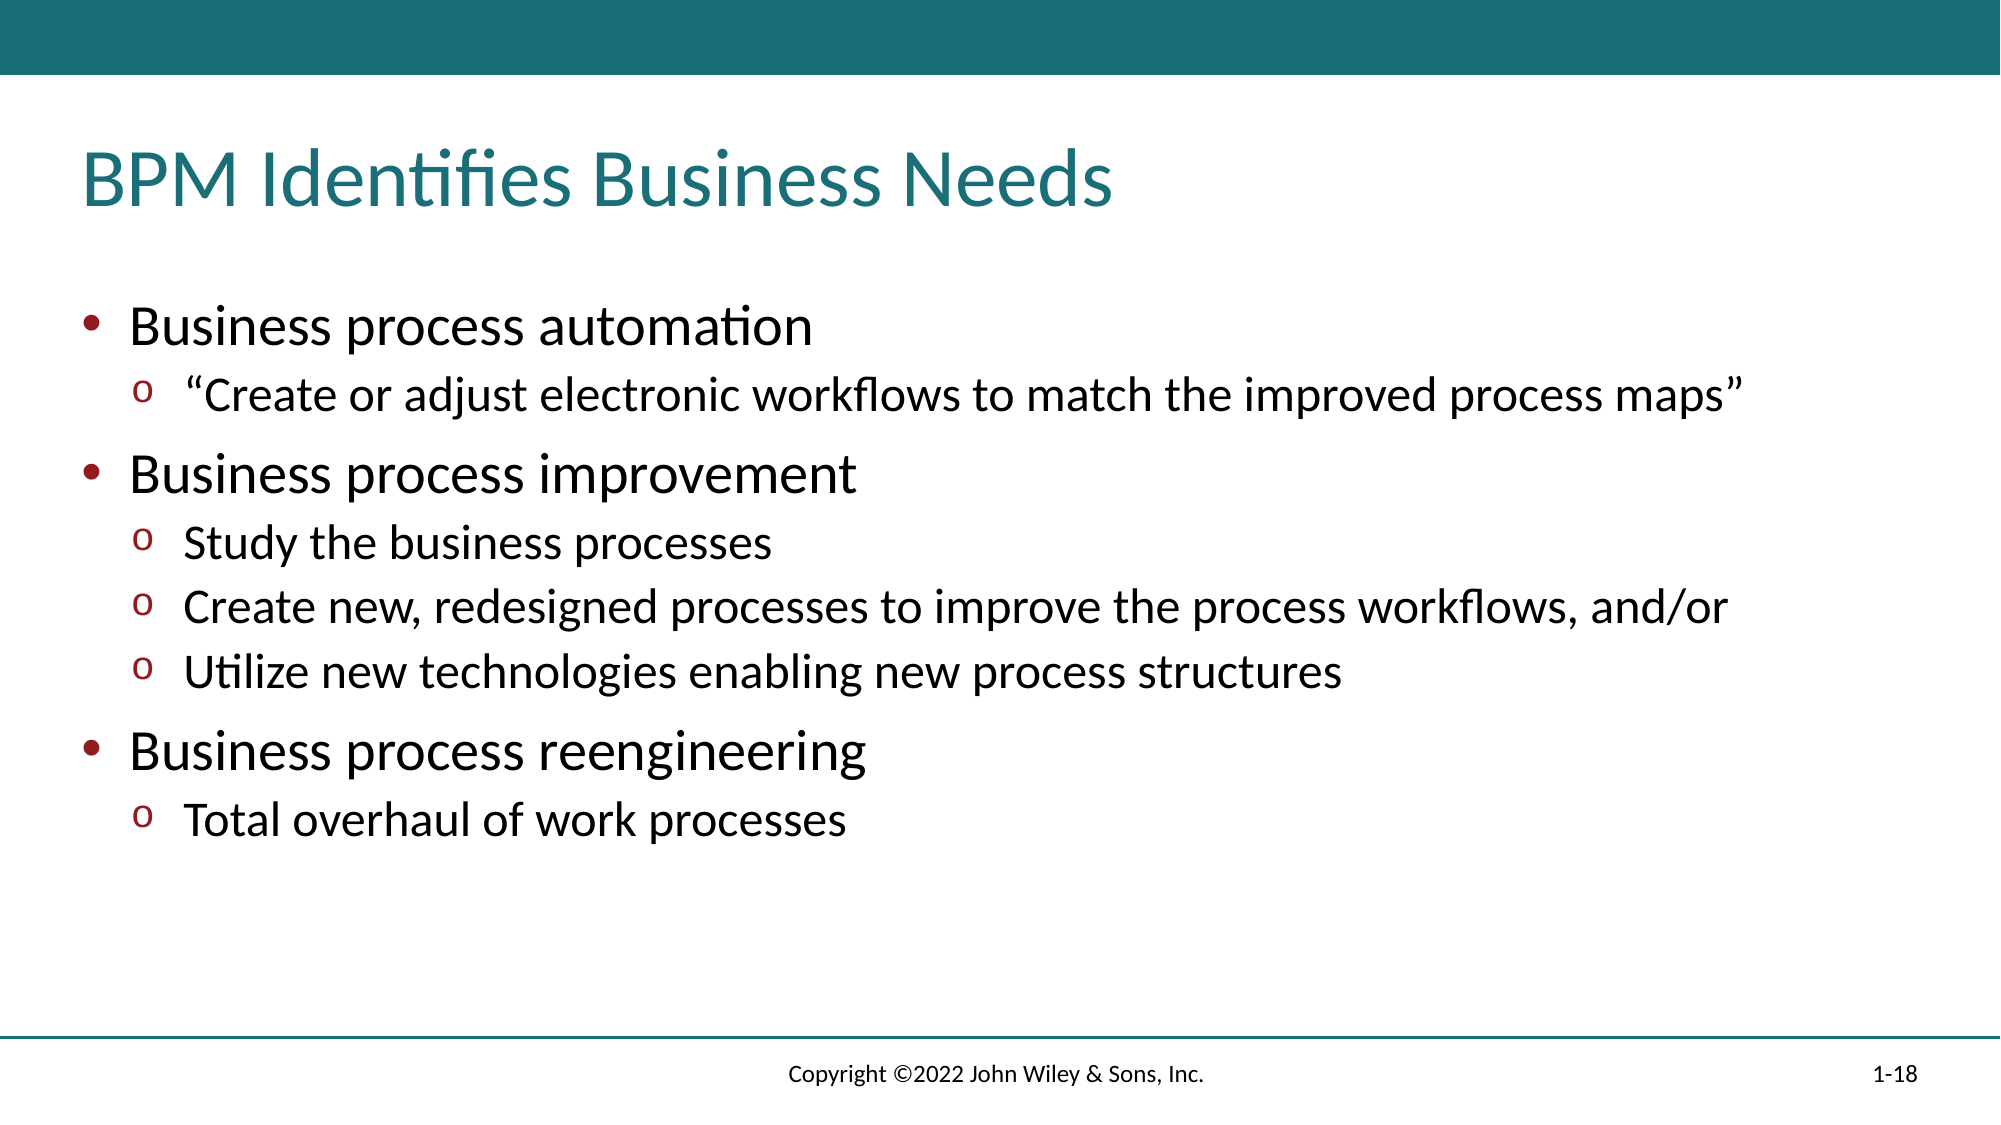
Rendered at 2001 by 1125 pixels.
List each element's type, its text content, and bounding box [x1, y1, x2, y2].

footer Copyright ©2022 John Wiley & Sons, Inc. [662, 1042, 1338, 1103]
slide_number 1-18 [1412, 1042, 1934, 1103]
title BPM Identifies Business Needs [66, 127, 1934, 287]
list Business process automation “Create or adjust electronic workflows to match the improved process maps” Business process improvement Study the business processes Create new, redesigned processes to improve the process workflows, and/or Utilize new technologies enabling new process structures Business process reengineering Total overhaul of work processes [66, 287, 1934, 1025]
